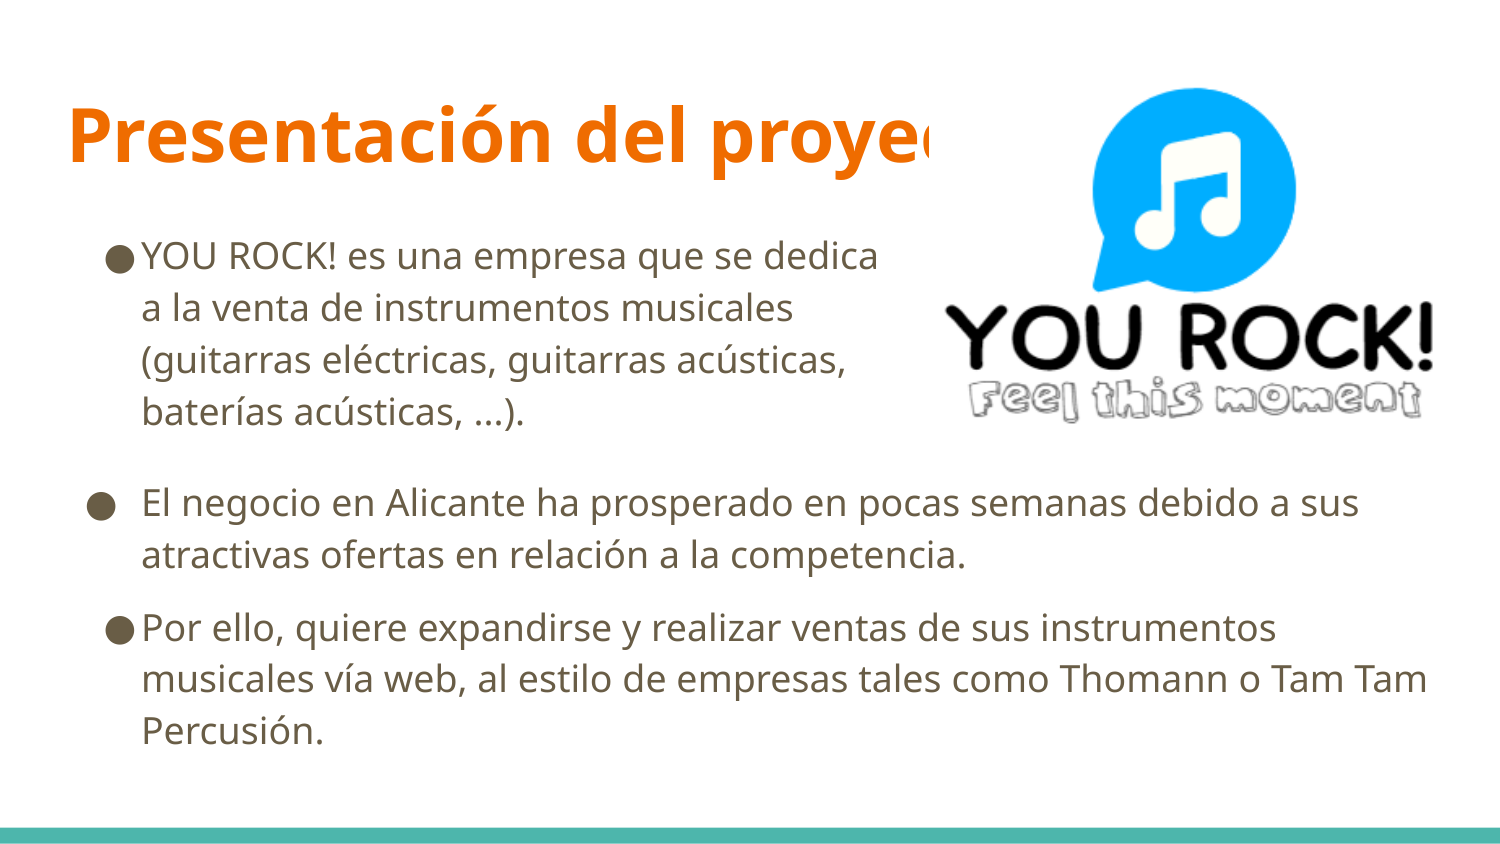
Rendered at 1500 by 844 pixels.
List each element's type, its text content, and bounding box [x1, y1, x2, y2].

text_box El negocio en Alicante ha prosperado en pocas semanas debido a sus atractivas ofertas en relación a la competencia. [51, 466, 1433, 582]
title Presentación del proyecto [51, 72, 928, 189]
list YOU ROCK! es una empresa que se dedica a la venta de instrumentos musicales (guitarras eléctricas, guitarras acústicas, baterías acústicas, ...). [51, 210, 901, 440]
picture [929, 72, 1450, 440]
list Por ello, quiere expandirse y realizar ventas de sus instrumentos musicales vía web, al estilo de empresas tales como Thomann o Tam Tam Percusión. [51, 582, 1449, 796]
